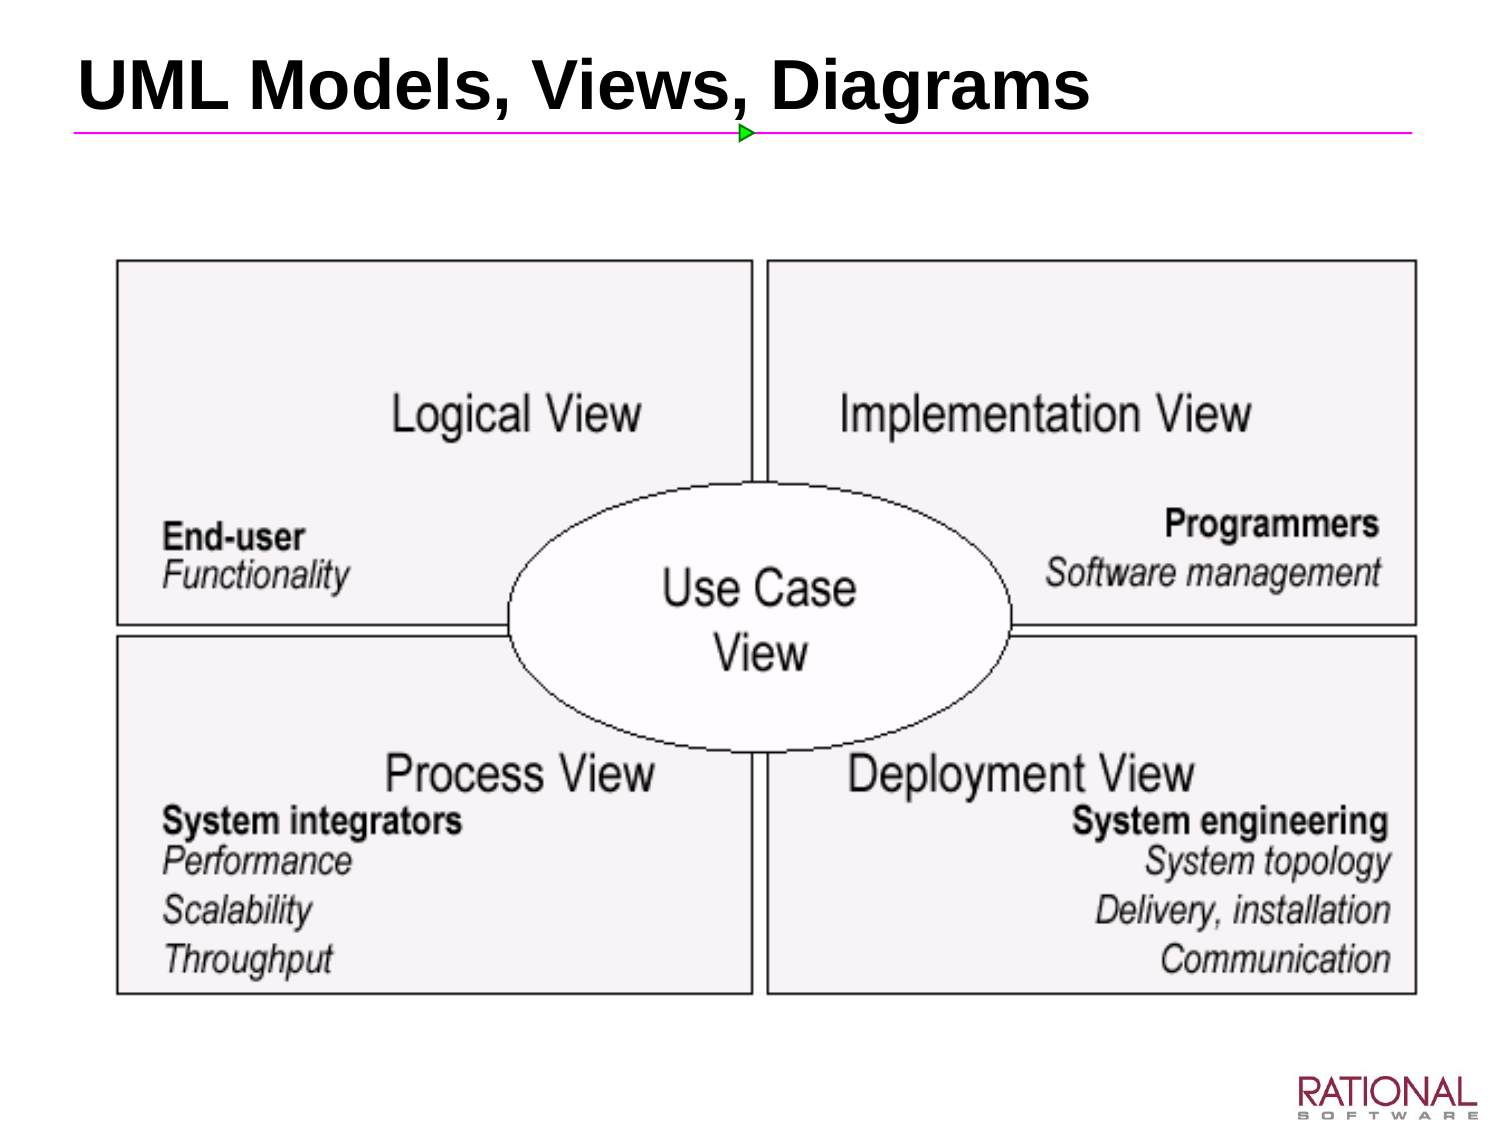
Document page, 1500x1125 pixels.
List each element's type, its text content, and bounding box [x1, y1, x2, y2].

picture [99, 249, 1440, 1001]
list UML is a multi-diagrammatic language Each diagram is a view into a model Diagram presented from the aspect of a particular stakeholder Provides a partial representation of the system Is semantically consistent with other views Example views [75, 224, 1399, 567]
picture [1275, 1070, 1500, 1125]
title UML Models, Views, Diagrams [62, 37, 1397, 125]
